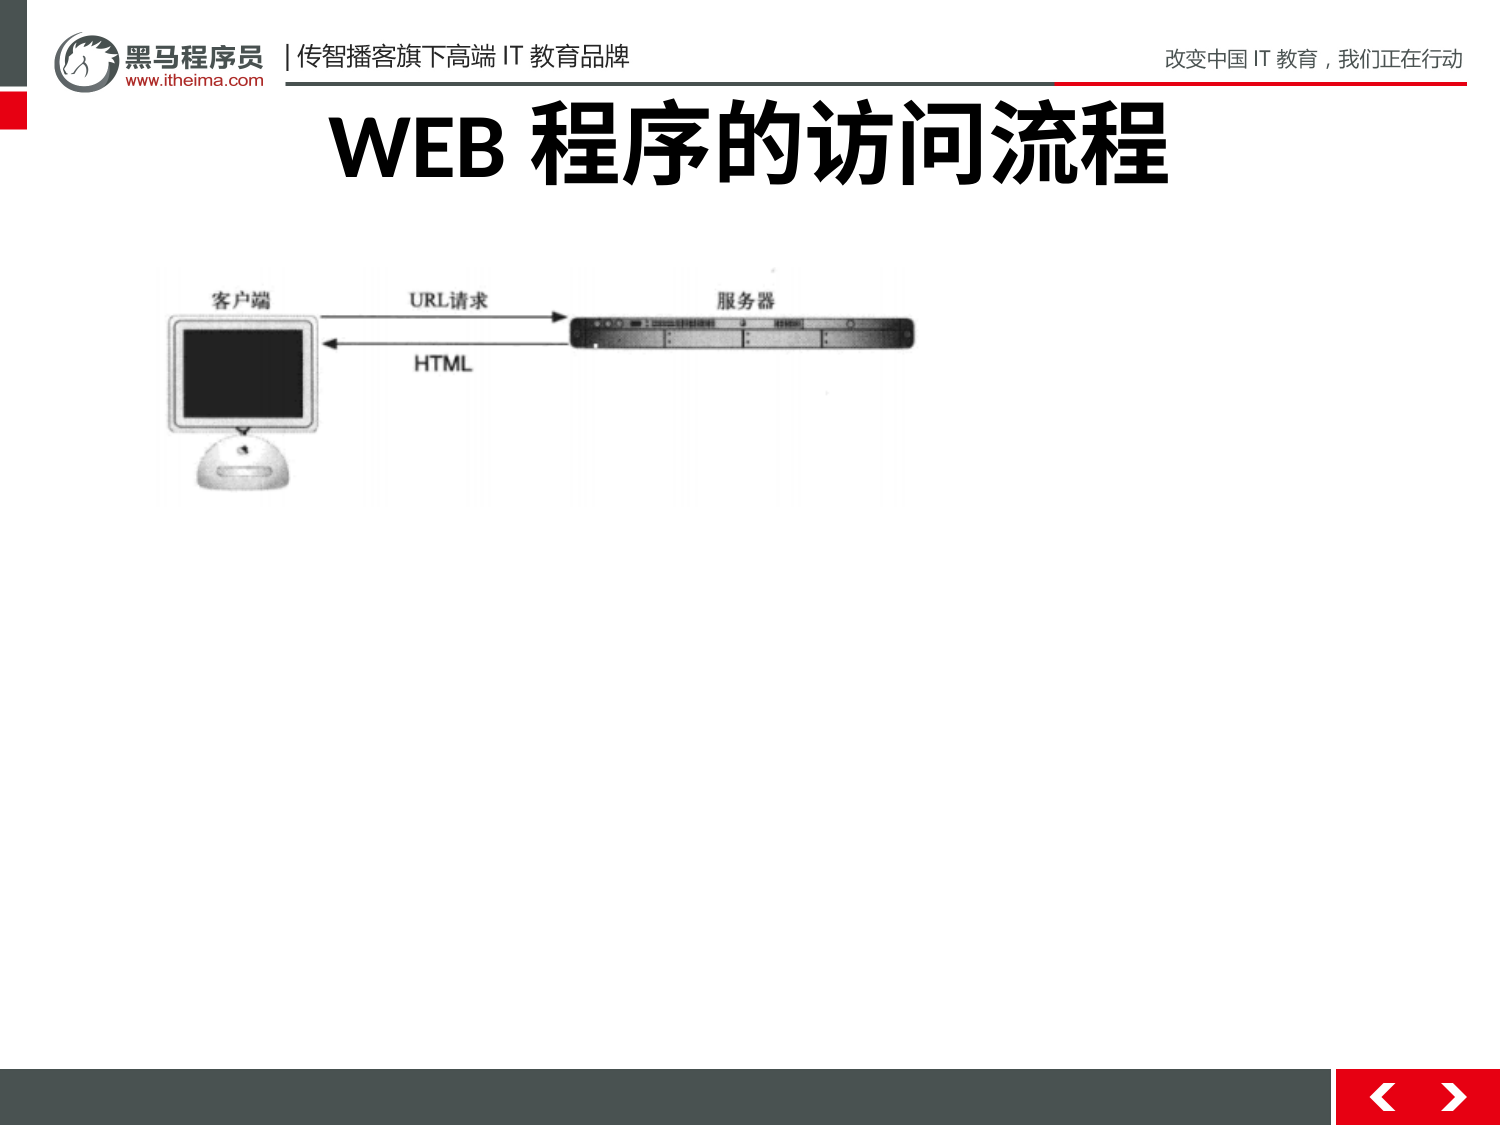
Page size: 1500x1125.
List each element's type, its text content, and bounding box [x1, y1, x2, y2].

title WEB程序的访问流程 [75, 78, 1425, 266]
picture [0, 0, 1500, 1125]
